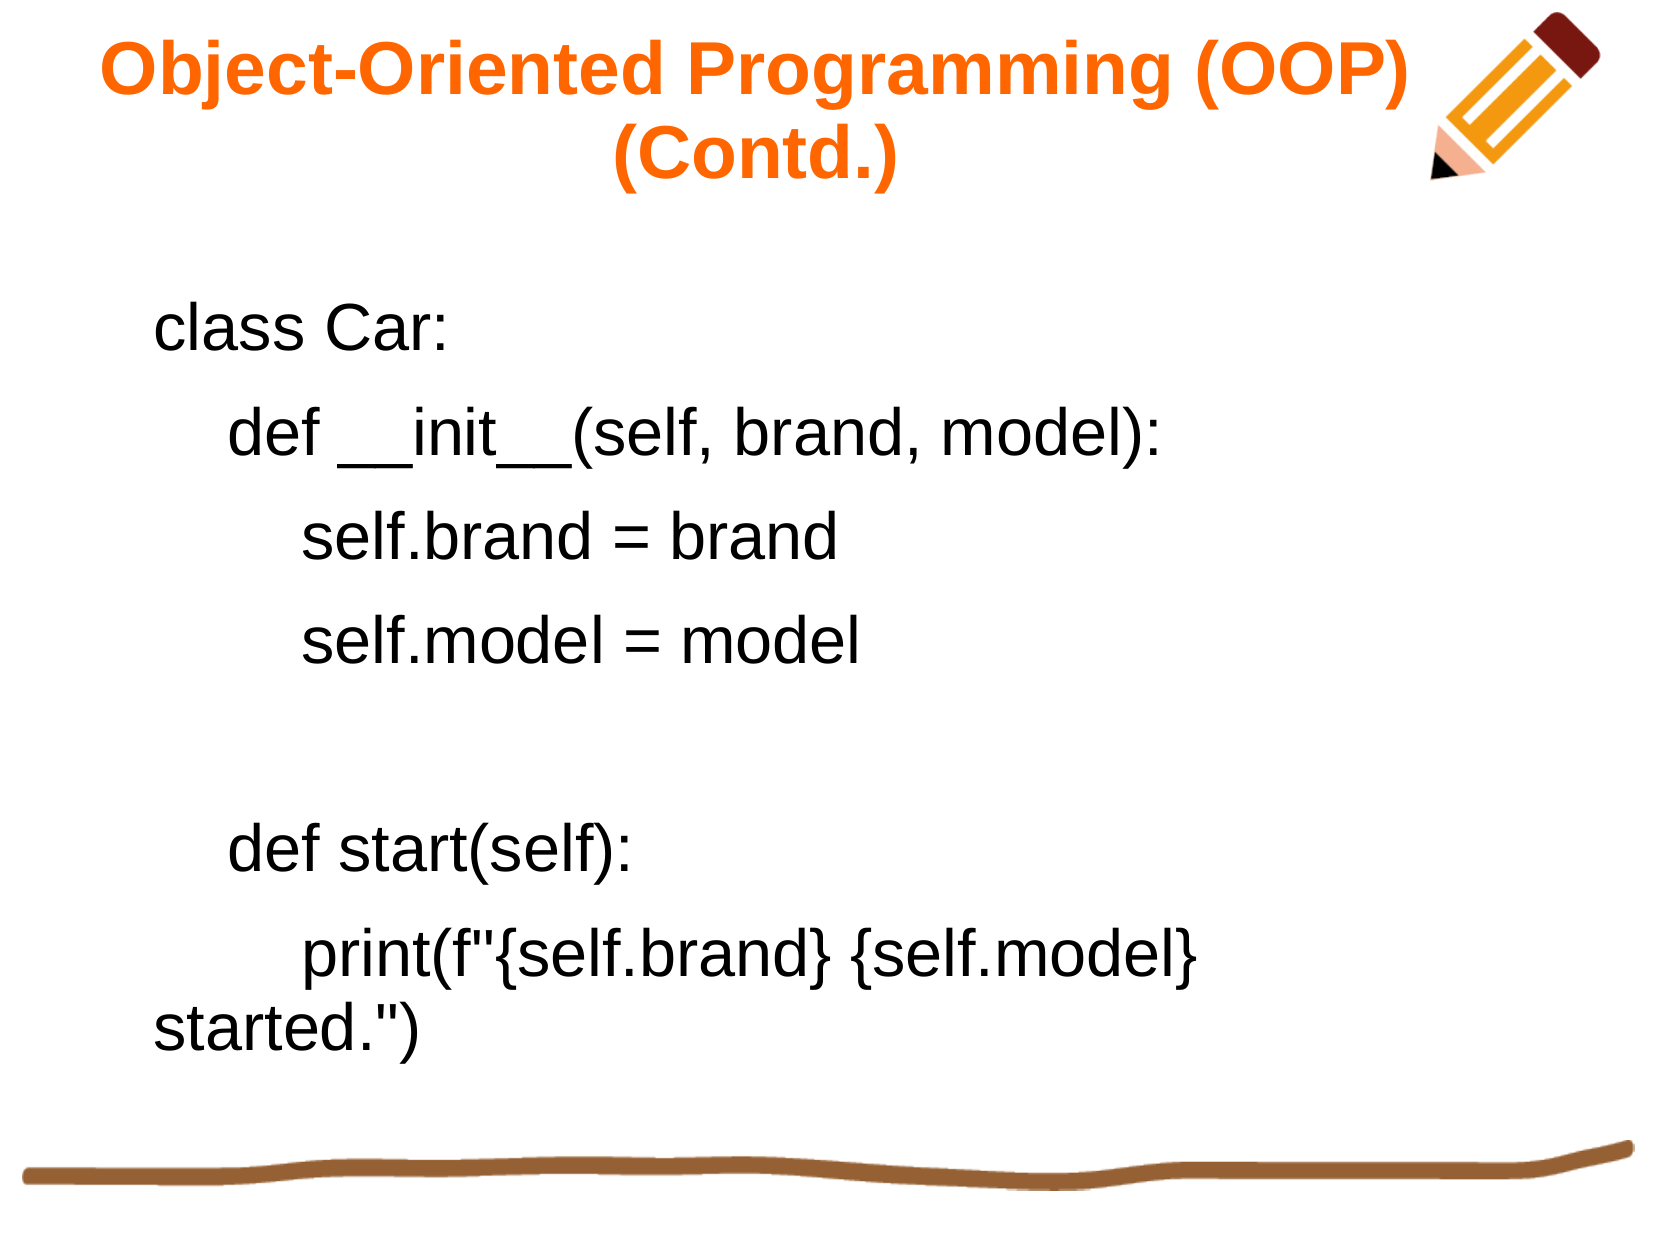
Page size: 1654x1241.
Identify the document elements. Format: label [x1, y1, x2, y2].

list [82, 290, 1347, 1121]
title [82, 26, 1429, 195]
